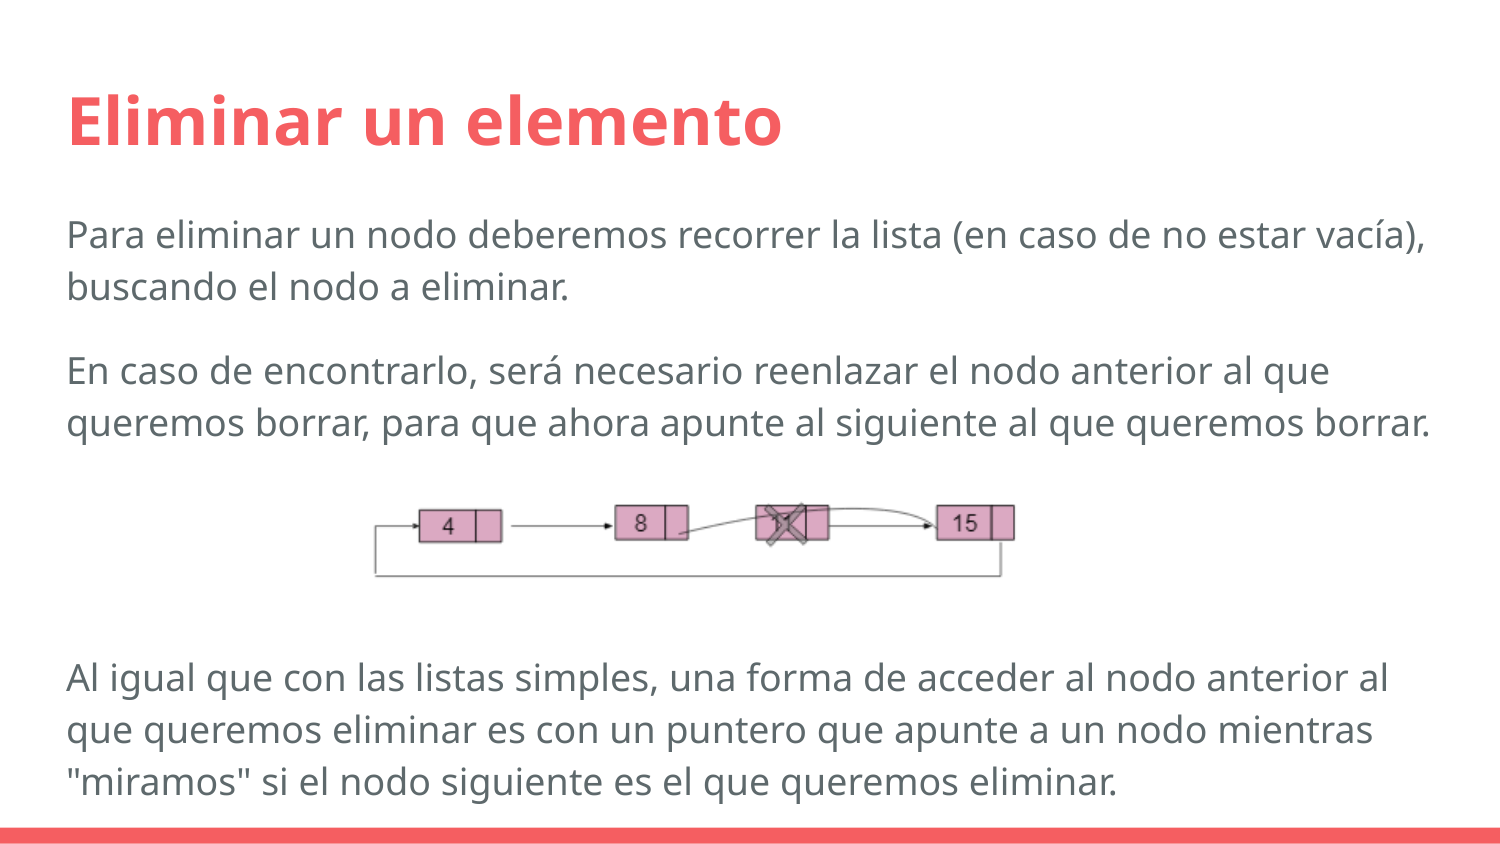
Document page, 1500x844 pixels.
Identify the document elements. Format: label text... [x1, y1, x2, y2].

list Para eliminar un nodo deberemos recorrer la lista (en caso de no estar vacía), buscando el nodo a eliminar. En caso de encontrarlo, será necesario reenlazar el nodo anterior al que queremos borrar, para que ahora apunte al siguiente al que queremos borrar. Al igual que con las listas simples, una forma de acceder al nodo anterior al que queremos eliminar es con un puntero que apunte a un nodo mientras "miramos" si el nodo siguiente es el que queremos eliminar. [51, 189, 1449, 814]
title Eliminar un elemento [51, 64, 1449, 167]
picture [311, 469, 1109, 608]
